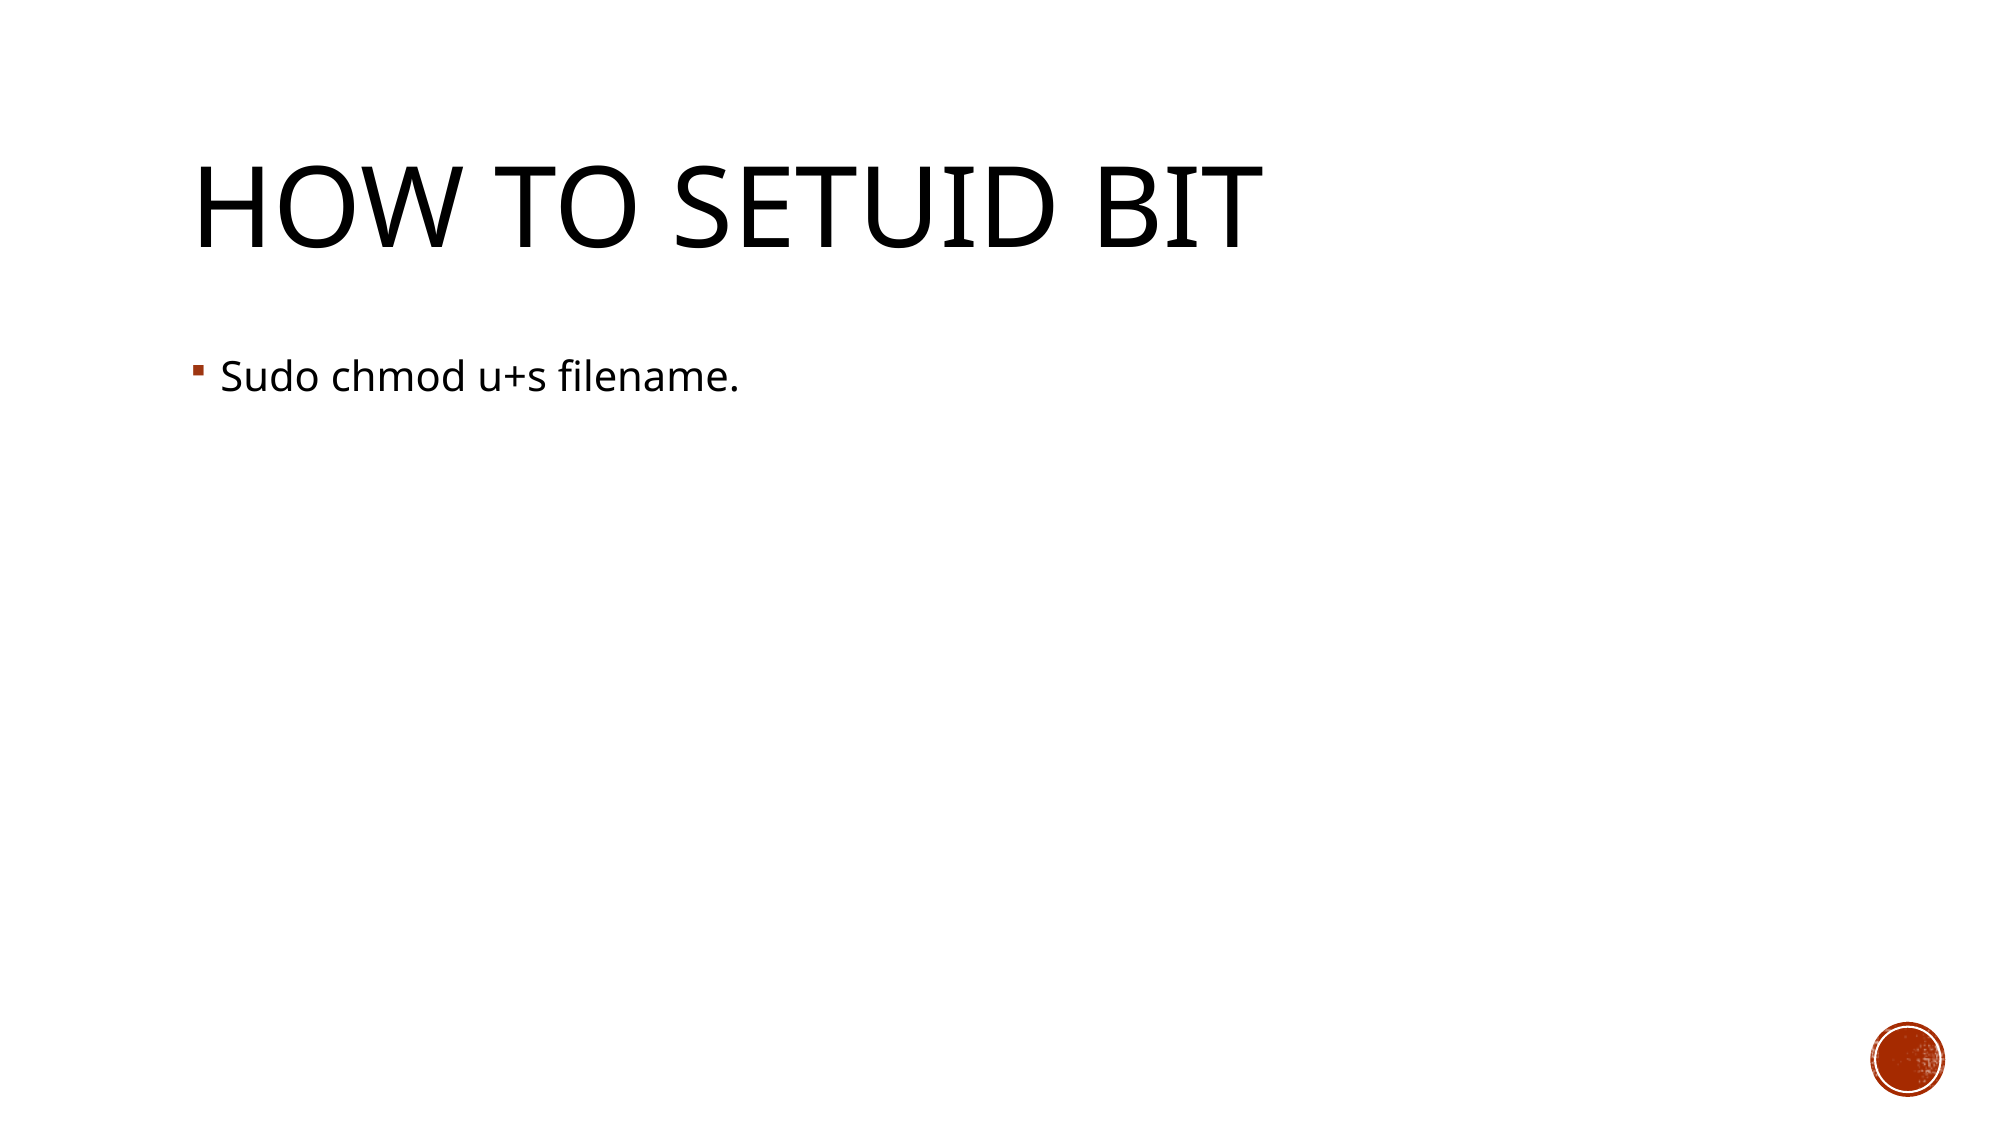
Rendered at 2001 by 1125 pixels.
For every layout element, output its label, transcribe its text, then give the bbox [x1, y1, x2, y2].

title How to setuid bit [175, 79, 1826, 344]
list Sudo chmod u+s filename. [175, 348, 1826, 1013]
